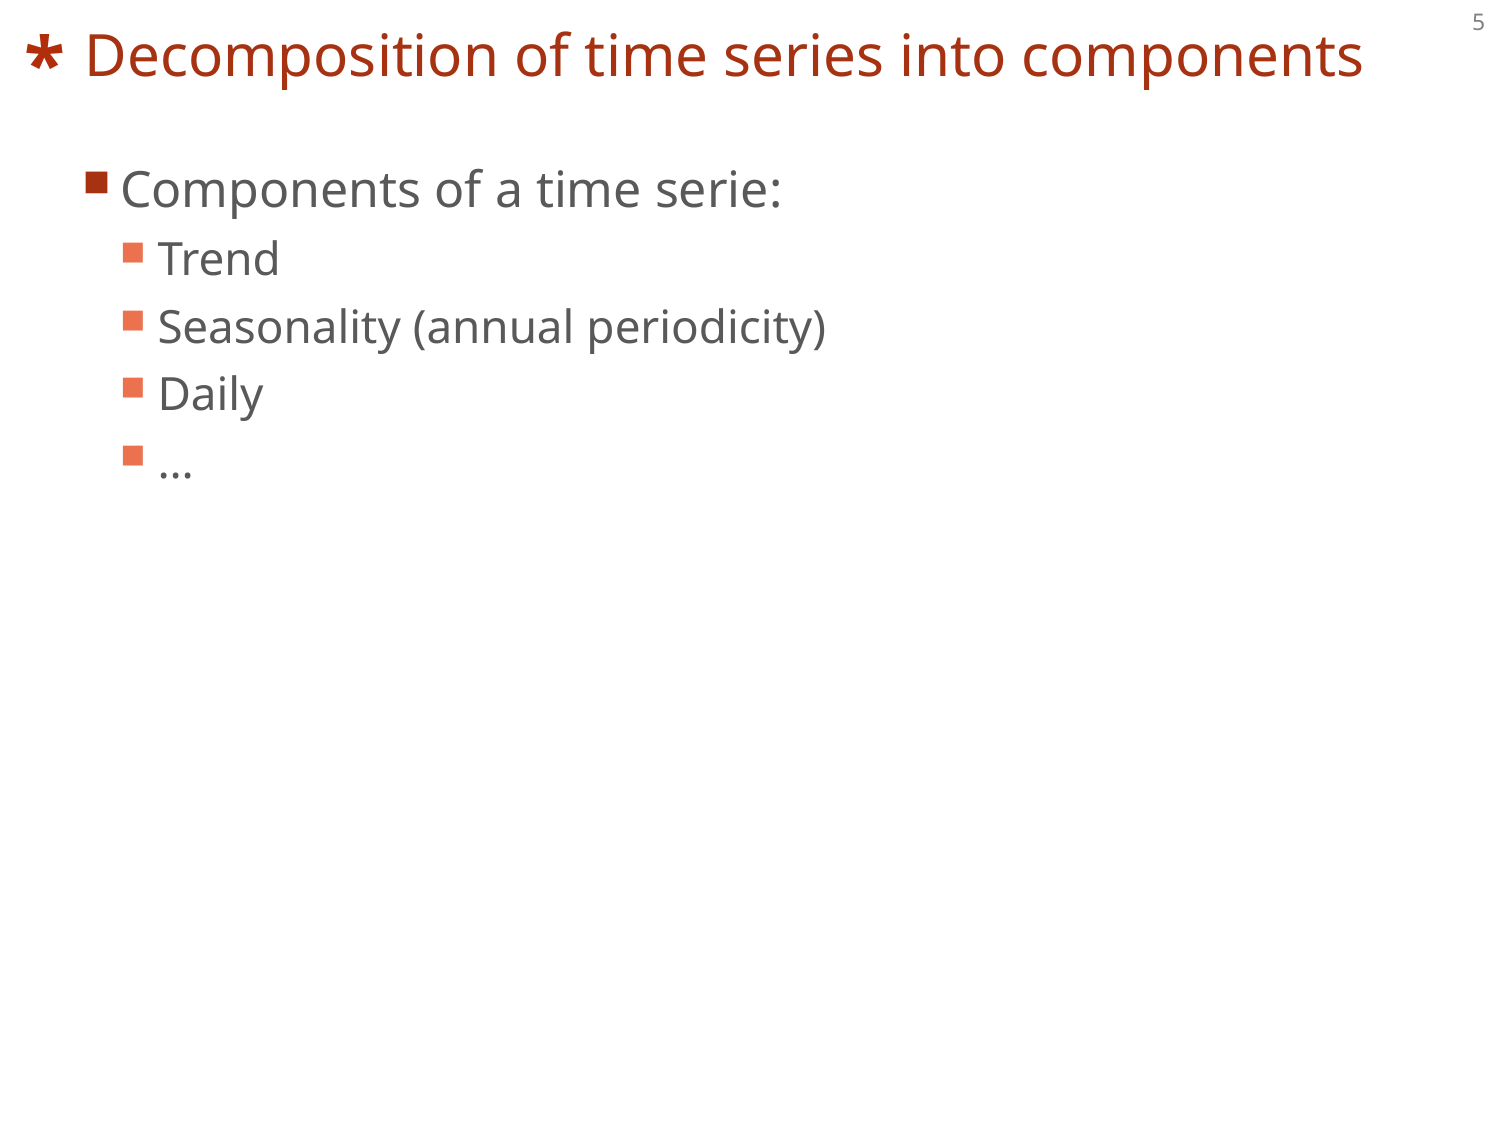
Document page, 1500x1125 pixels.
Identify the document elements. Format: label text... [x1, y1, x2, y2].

list Components of a time serie: Trend Seasonality (annual periodicity) Daily … [67, 150, 1476, 1084]
title Decomposition of time series into components [70, 10, 1407, 123]
